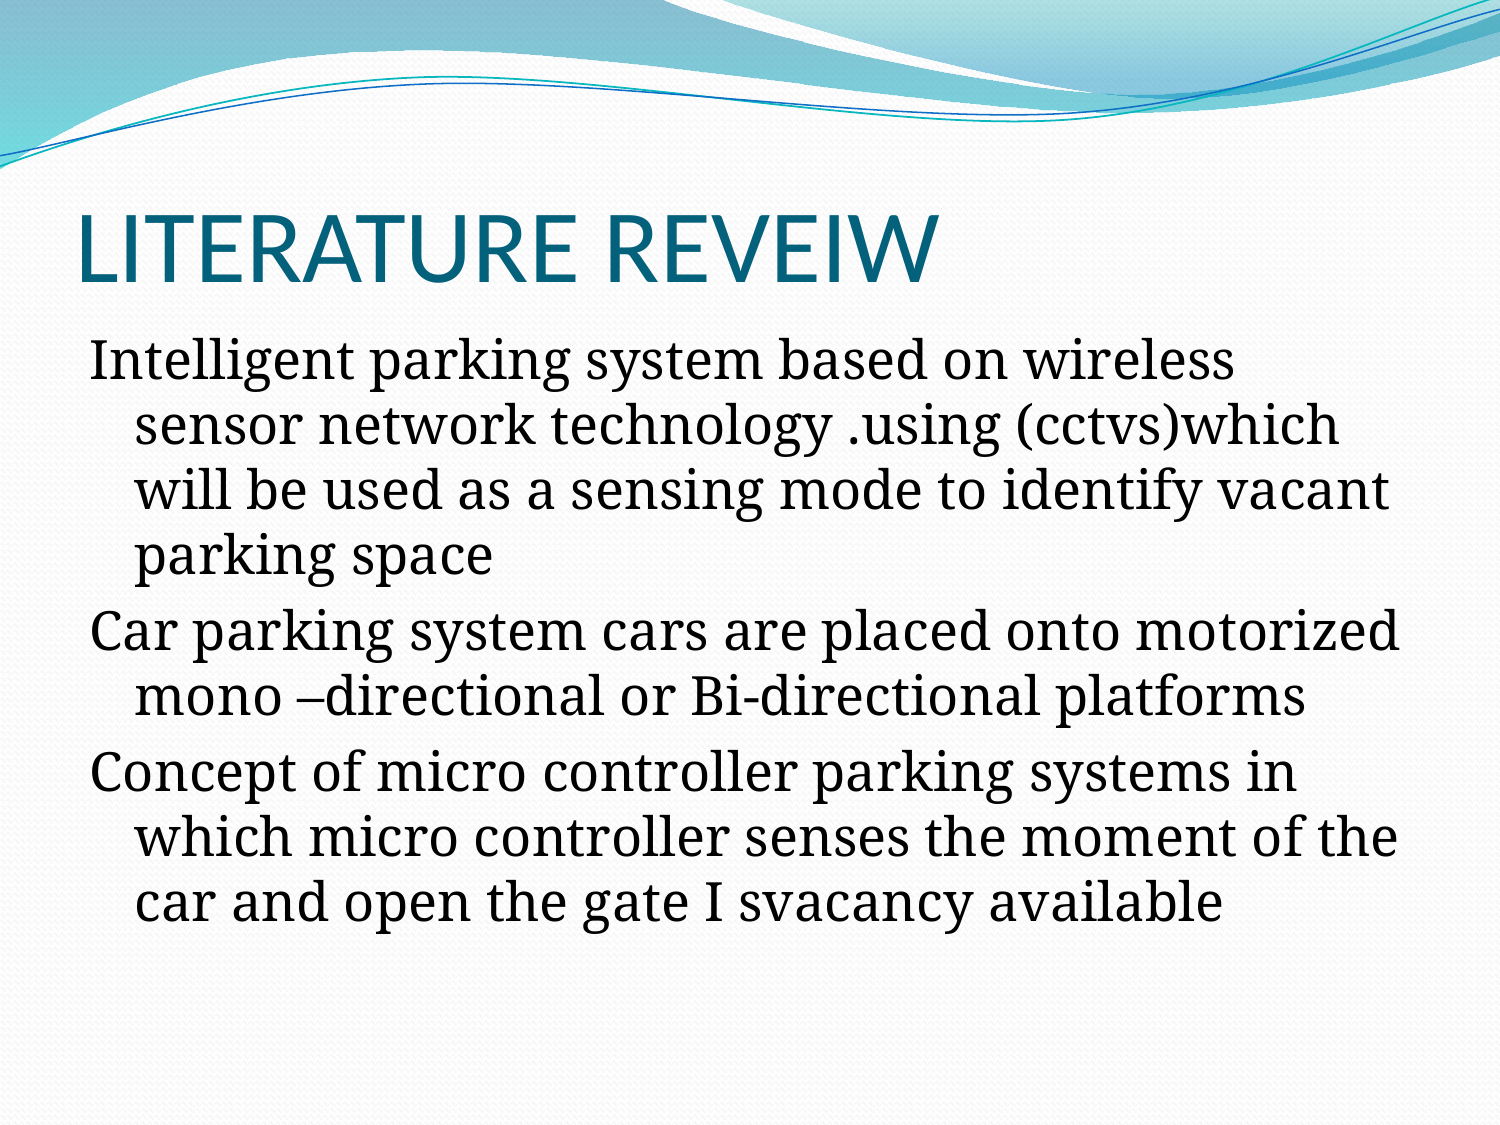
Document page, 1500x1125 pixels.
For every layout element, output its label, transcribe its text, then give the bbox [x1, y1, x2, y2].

list Intelligent parking system based on wireless sensor network technology .using (cctvs)which will be used as a sensing mode to identify vacant parking space Car parking system cars are placed onto motorized mono –directional or Bi-directional platforms Concept of micro controller parking systems in which micro controller senses the moment of the car and open the gate I svacancy available [75, 317, 1425, 1038]
title LITERATURE REVEIW [75, 115, 1425, 303]
